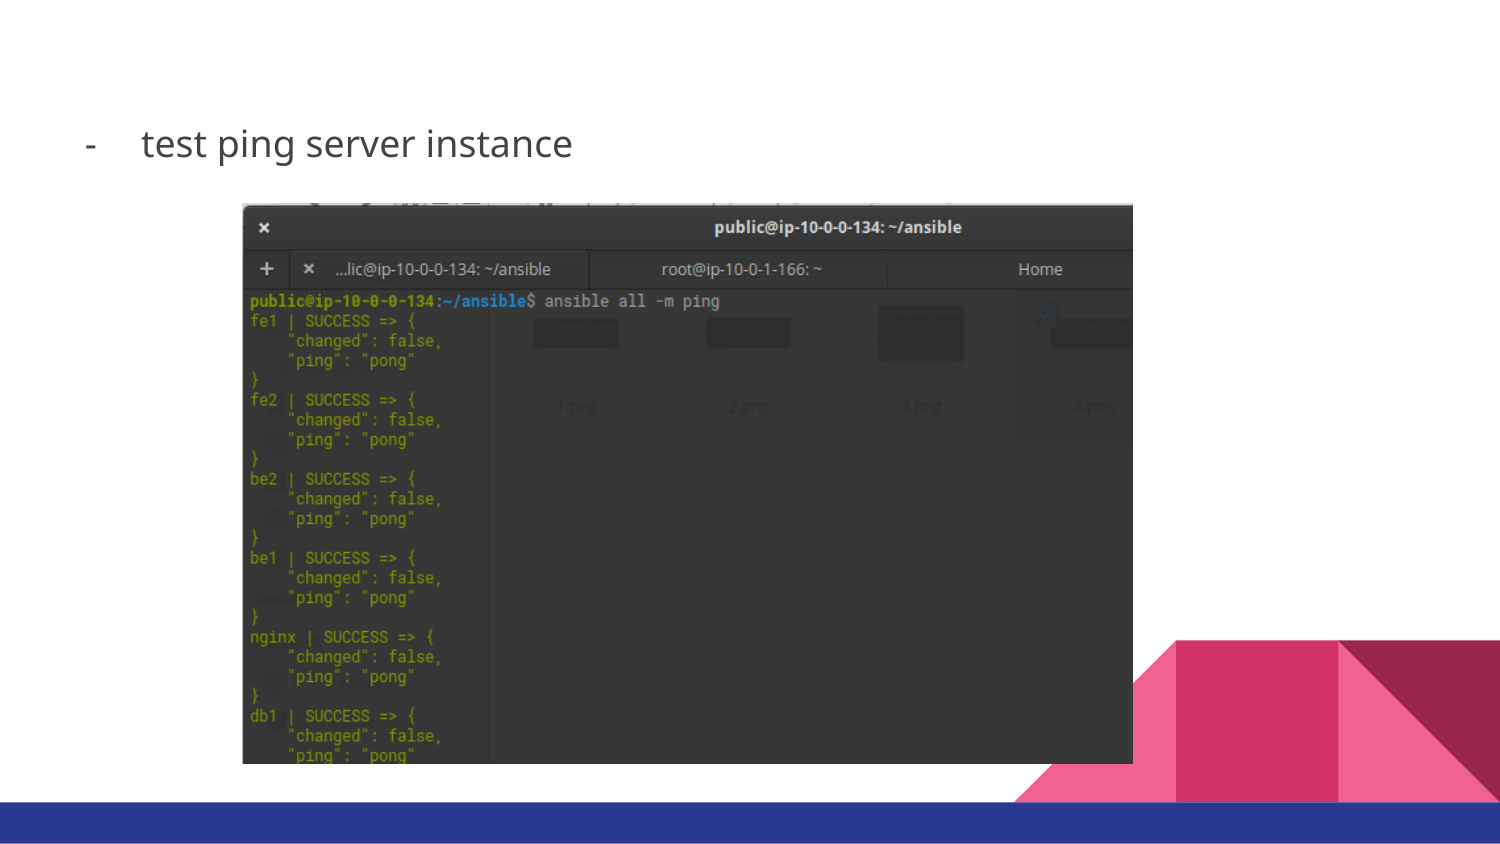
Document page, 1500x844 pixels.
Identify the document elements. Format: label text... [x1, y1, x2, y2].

list test ping server instance [51, 94, 1449, 750]
picture [242, 203, 1133, 764]
